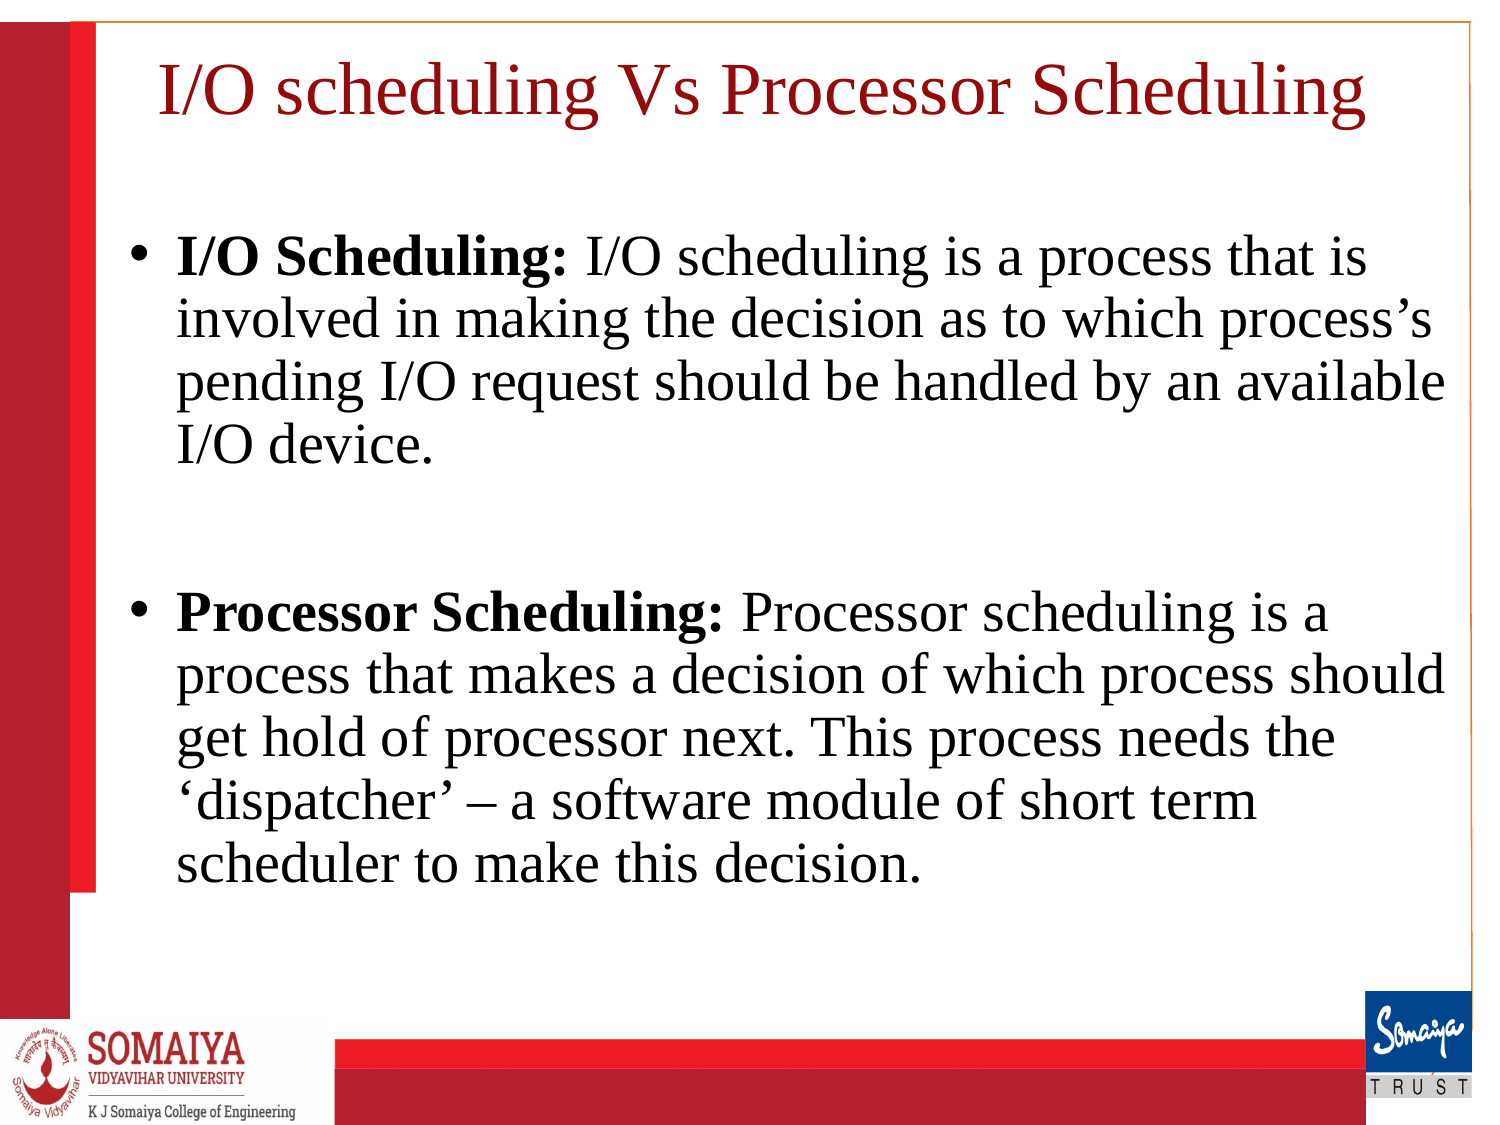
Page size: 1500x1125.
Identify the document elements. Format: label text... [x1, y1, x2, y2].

list I/O Scheduling: I/O scheduling is a process that is involved in making the decision as to which process’s pending I/O request should be handled by an available I/O device. Processor Scheduling: Processor scheduling is a process that makes a decision of which process should get hold of processor next. This process needs the ‘dispatcher’ – a software module of short term scheduler to make this decision. [114, 217, 1465, 960]
picture [0, 22, 327, 1125]
picture [335, 1040, 1365, 1125]
title I/O scheduling Vs Processor Scheduling [88, 42, 1437, 187]
picture [1365, 991, 1472, 1098]
